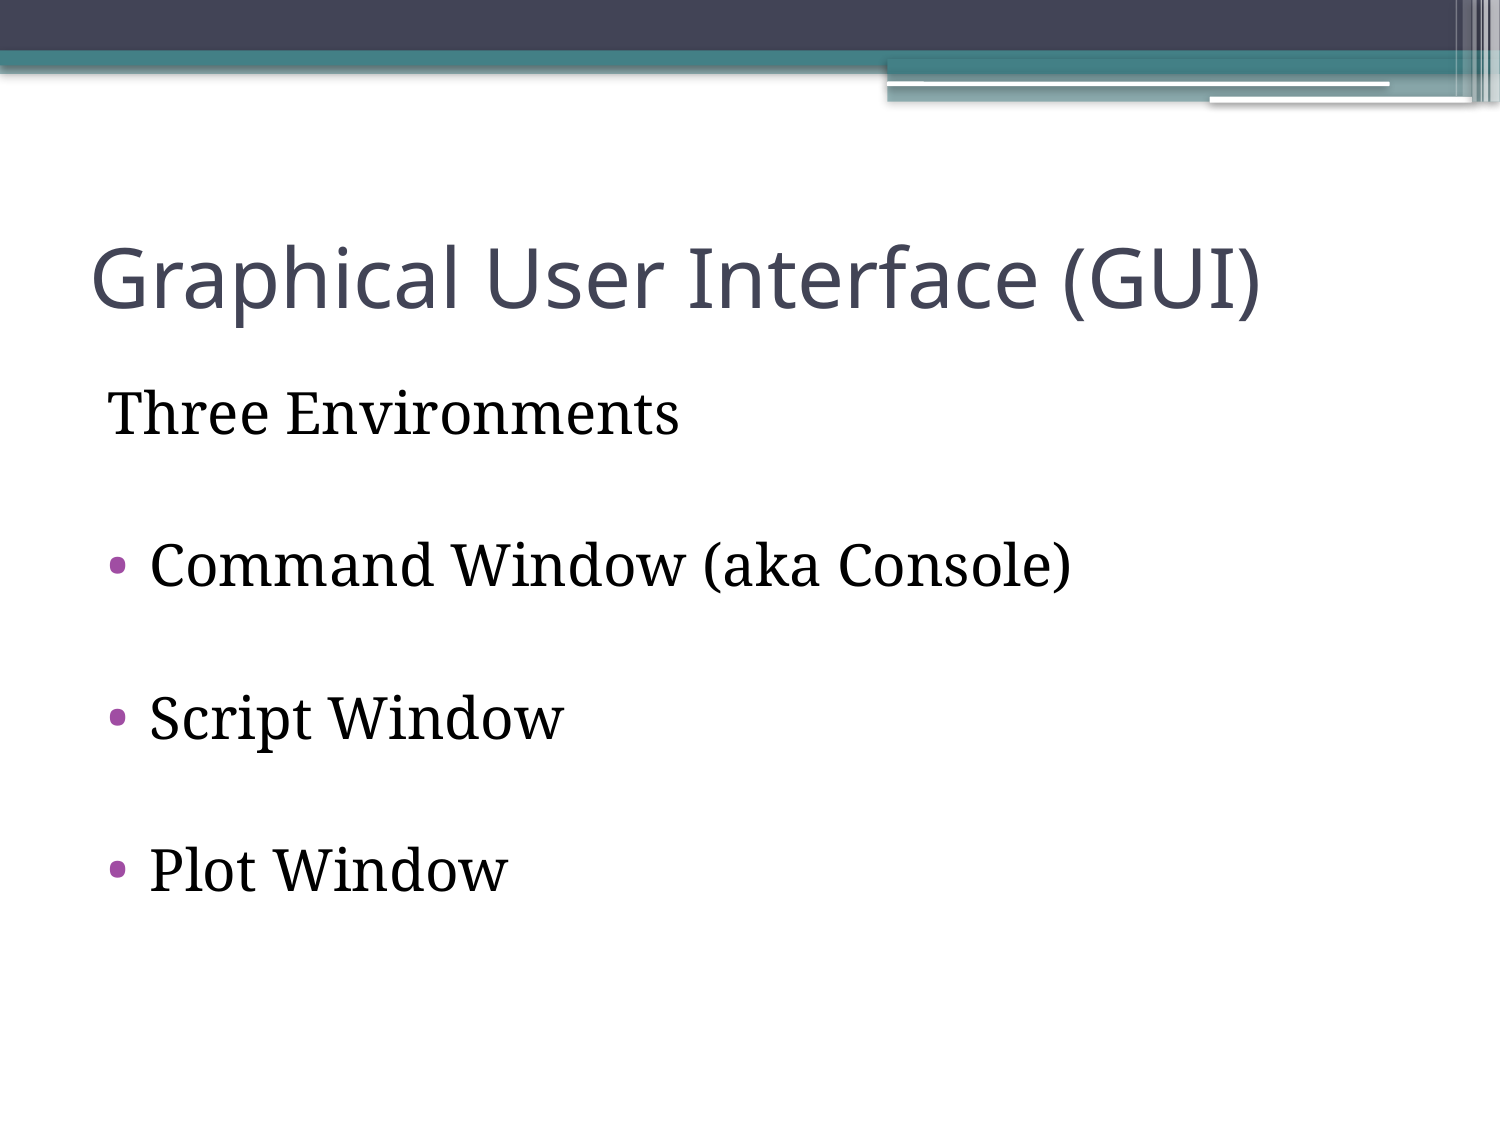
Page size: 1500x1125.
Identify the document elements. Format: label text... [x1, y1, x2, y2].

title Graphical User Interface (GUI) [75, 187, 1425, 363]
list Three Environments Command Window (aka Console) Script Window Plot Window [75, 368, 1425, 1079]
